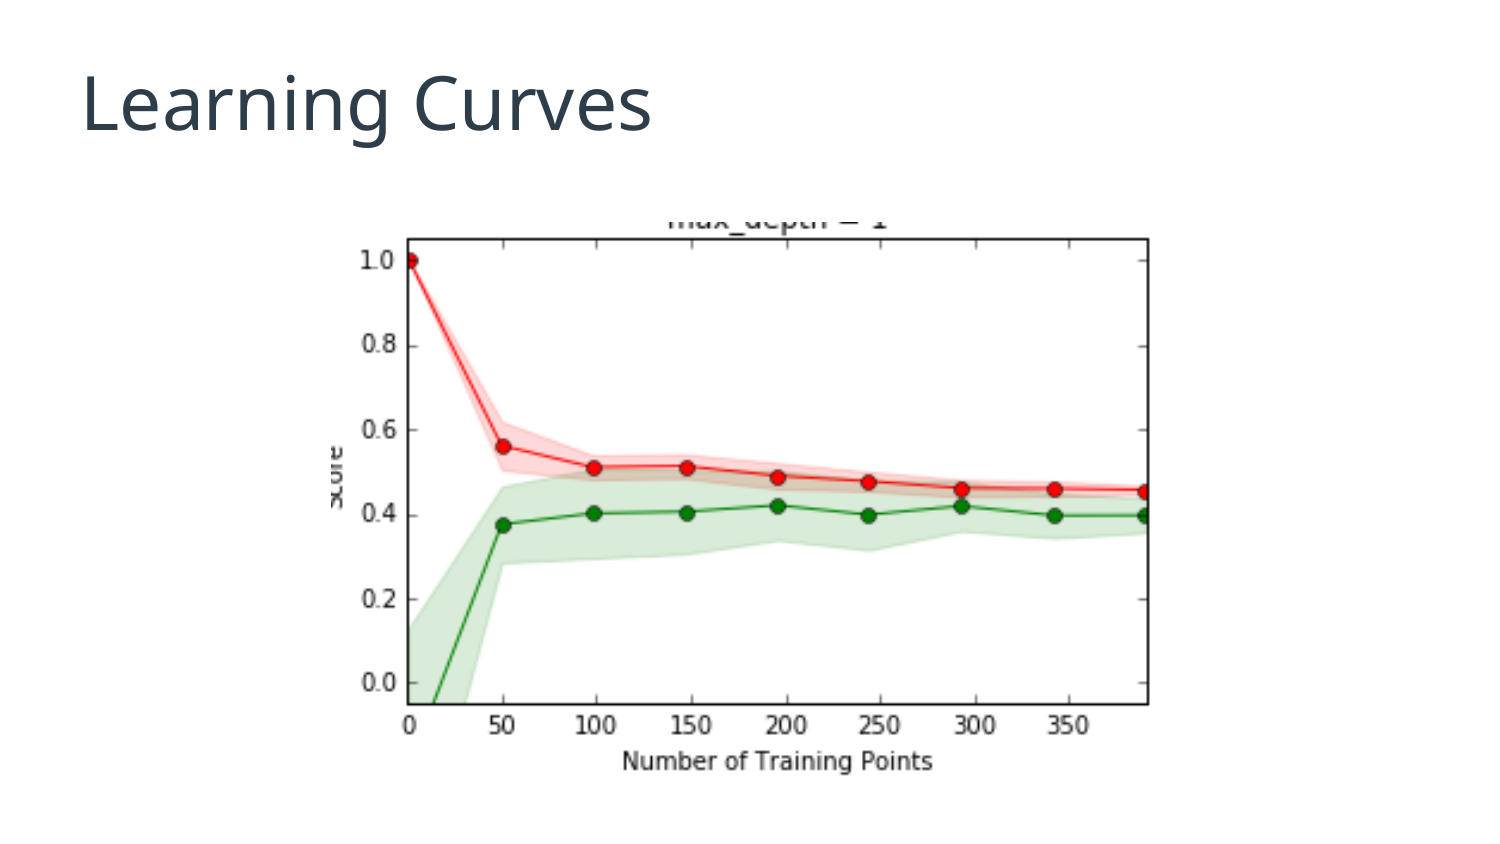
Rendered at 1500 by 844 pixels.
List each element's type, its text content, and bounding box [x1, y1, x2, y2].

title Learning Curves [75, 50, 1425, 148]
picture [331, 222, 1169, 785]
